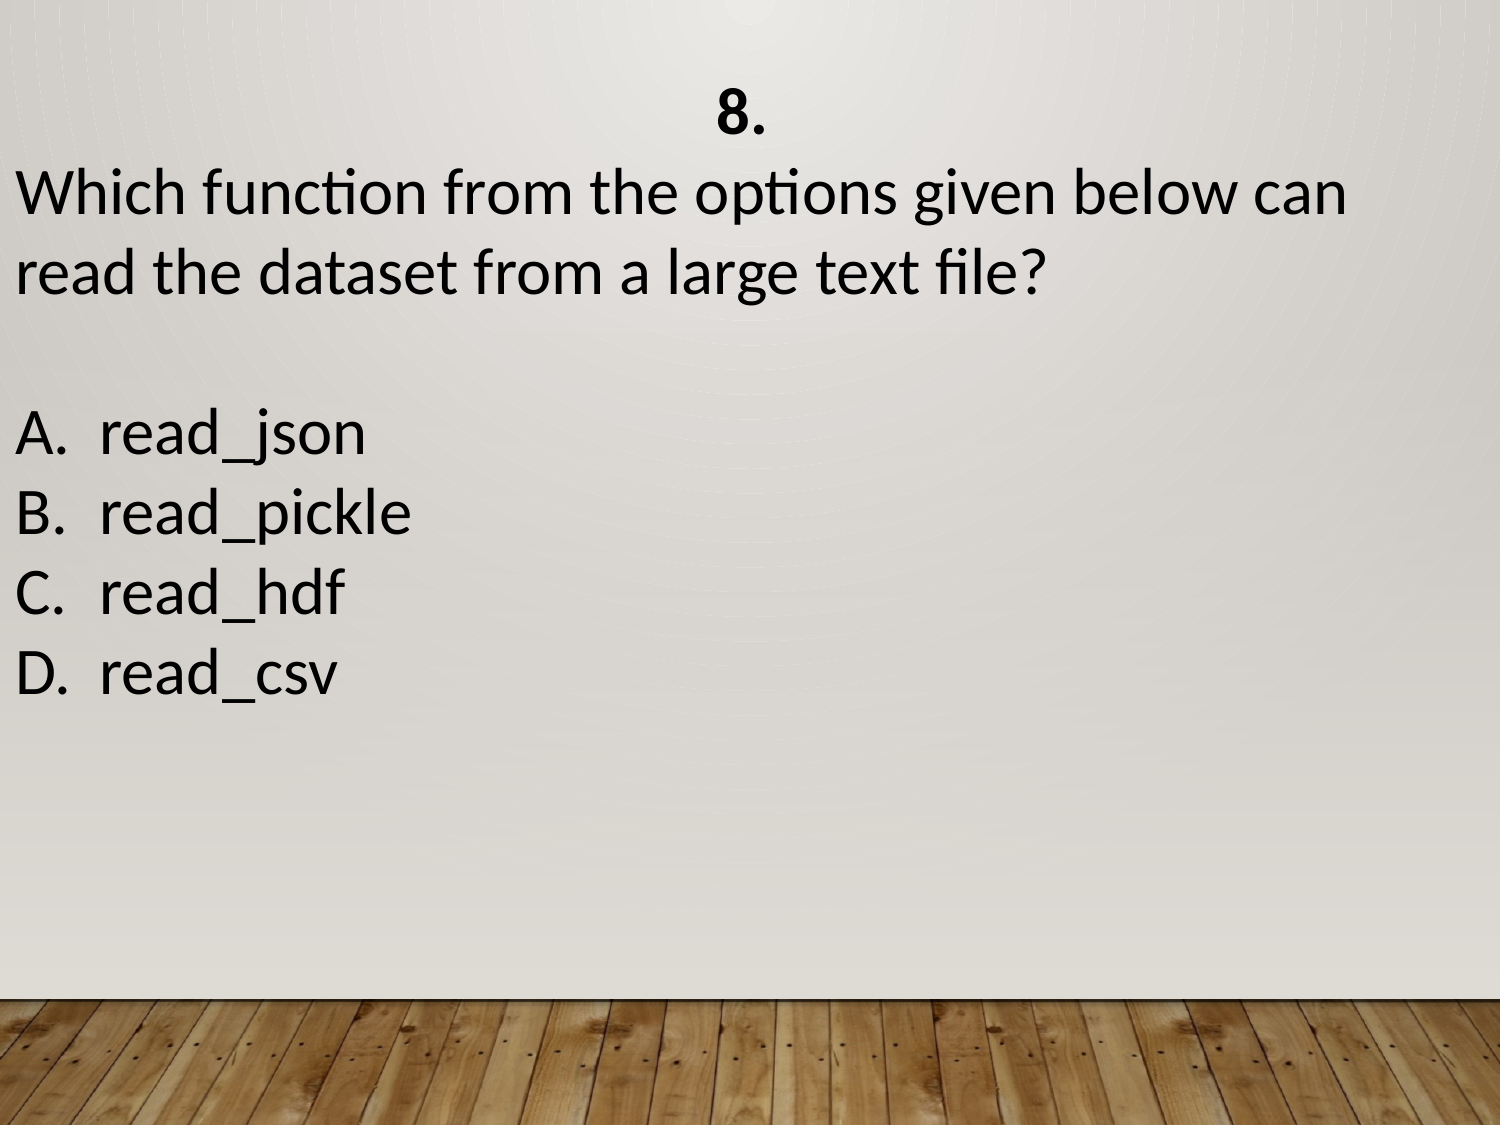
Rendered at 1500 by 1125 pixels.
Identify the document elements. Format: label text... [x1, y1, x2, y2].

text_box 8. Which function from the options given below can read the dataset from a large text file? read_json read_pickle read_hdf read_csv [0, 60, 1500, 708]
picture [0, 999, 1500, 1125]
